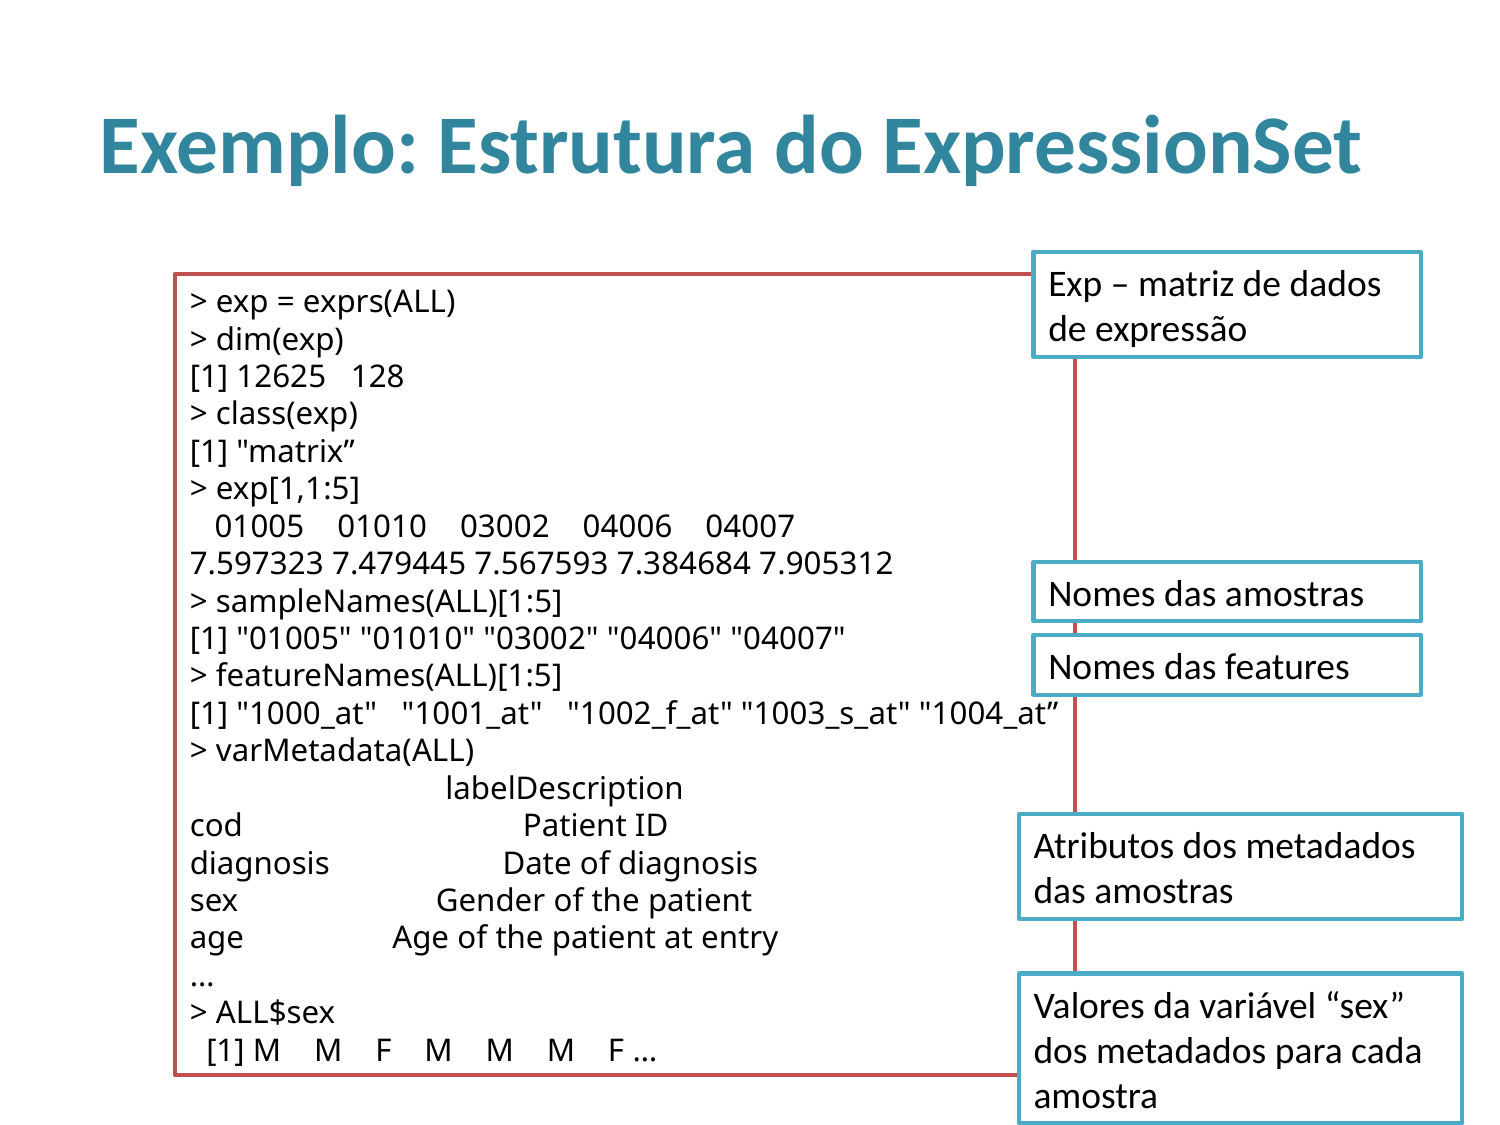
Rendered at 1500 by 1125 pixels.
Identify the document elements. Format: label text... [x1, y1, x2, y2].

title Exemplo: Estrutura do ExpressionSet [56, 27, 1407, 253]
text_box Valores da variável “sex” dos metadados para cada amostra [1017, 971, 1464, 1125]
text_box Nomes das features [1031, 633, 1423, 697]
text_box Atributos dos metadados das amostras [1017, 812, 1464, 921]
text_box Nomes das amostras [1031, 560, 1423, 623]
text_box Exp – matriz de dados de expressão [1031, 250, 1423, 359]
text_box > exp = exprs(ALL) > dim(exp) [1] 12625 128 > class(exp) [1] "matrix” > exp[1,1:5] 01005 01010 03002 04006 04007 7.597323 7.479445 7.567593 7.384684 7.905312 > sampleNames(ALL)[1:5] [1] "01005" "01010" "03002" "04006" "04007" > featureNames(ALL)[1:5] [1] "1000_at" "1001_at" "1002_f_at" "1003_s_at" "1004_at” > varMetadata(ALL) labelDescription cod Patient ID diagnosis Date of diagnosis sex Gender of the patient age Age of the patient at entry … > ALL$sex [1] M M F M M M F … [173, 272, 1077, 1077]
